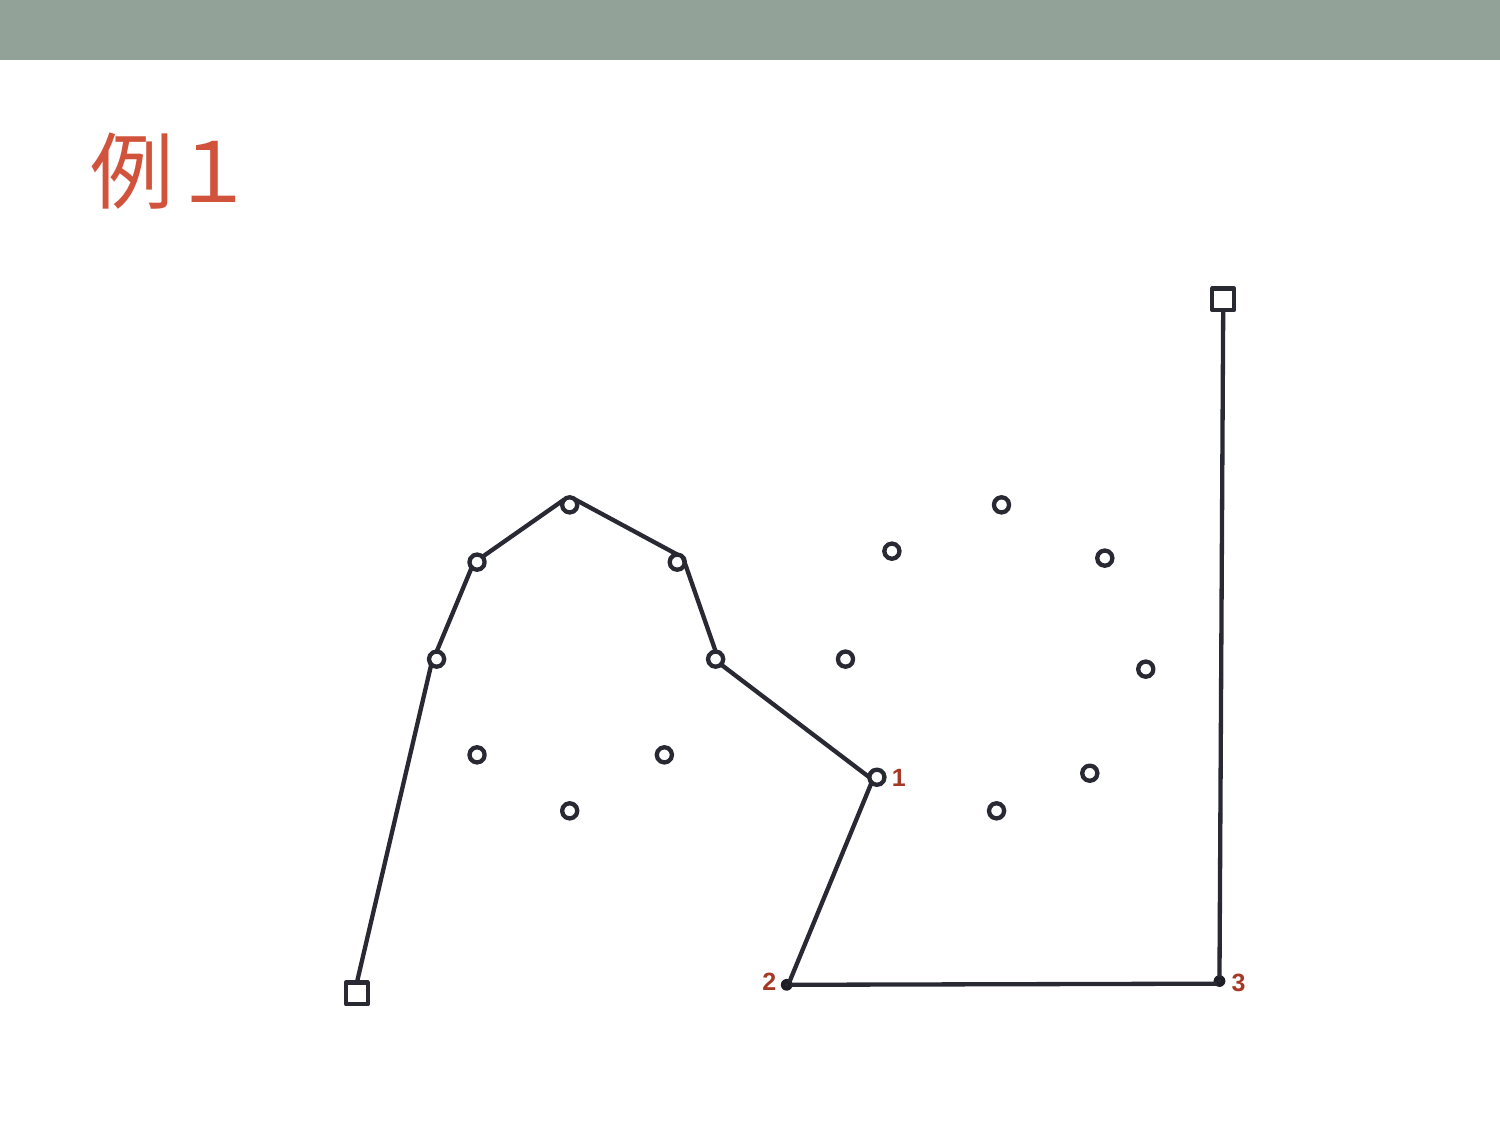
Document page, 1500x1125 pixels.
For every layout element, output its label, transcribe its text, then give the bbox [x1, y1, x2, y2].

text_box [706, 654, 726, 669]
text_box [1136, 659, 1156, 679]
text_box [720, 664, 870, 778]
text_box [789, 782, 872, 983]
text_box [682, 556, 716, 652]
text_box [1210, 286, 1236, 312]
text_box 2 [747, 958, 785, 1003]
text_box [991, 495, 1012, 515]
text_box [835, 649, 856, 661]
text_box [356, 664, 432, 983]
text_box [667, 563, 679, 572]
text_box [1080, 763, 1100, 783]
text_box [560, 801, 580, 821]
text_box 1 [878, 754, 915, 799]
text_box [1219, 309, 1224, 978]
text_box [436, 567, 472, 652]
text_box [785, 979, 790, 991]
text_box [1095, 548, 1115, 568]
text_box [426, 650, 446, 668]
text_box 3 [1216, 958, 1255, 1004]
text_box [467, 552, 487, 572]
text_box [574, 499, 678, 555]
text_box [654, 745, 675, 765]
text_box [467, 745, 487, 765]
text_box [482, 499, 565, 558]
text_box [344, 980, 370, 1006]
text_box [882, 541, 902, 561]
text_box [986, 801, 1007, 821]
text_box [565, 495, 576, 501]
title 例１ [75, 87, 1425, 250]
